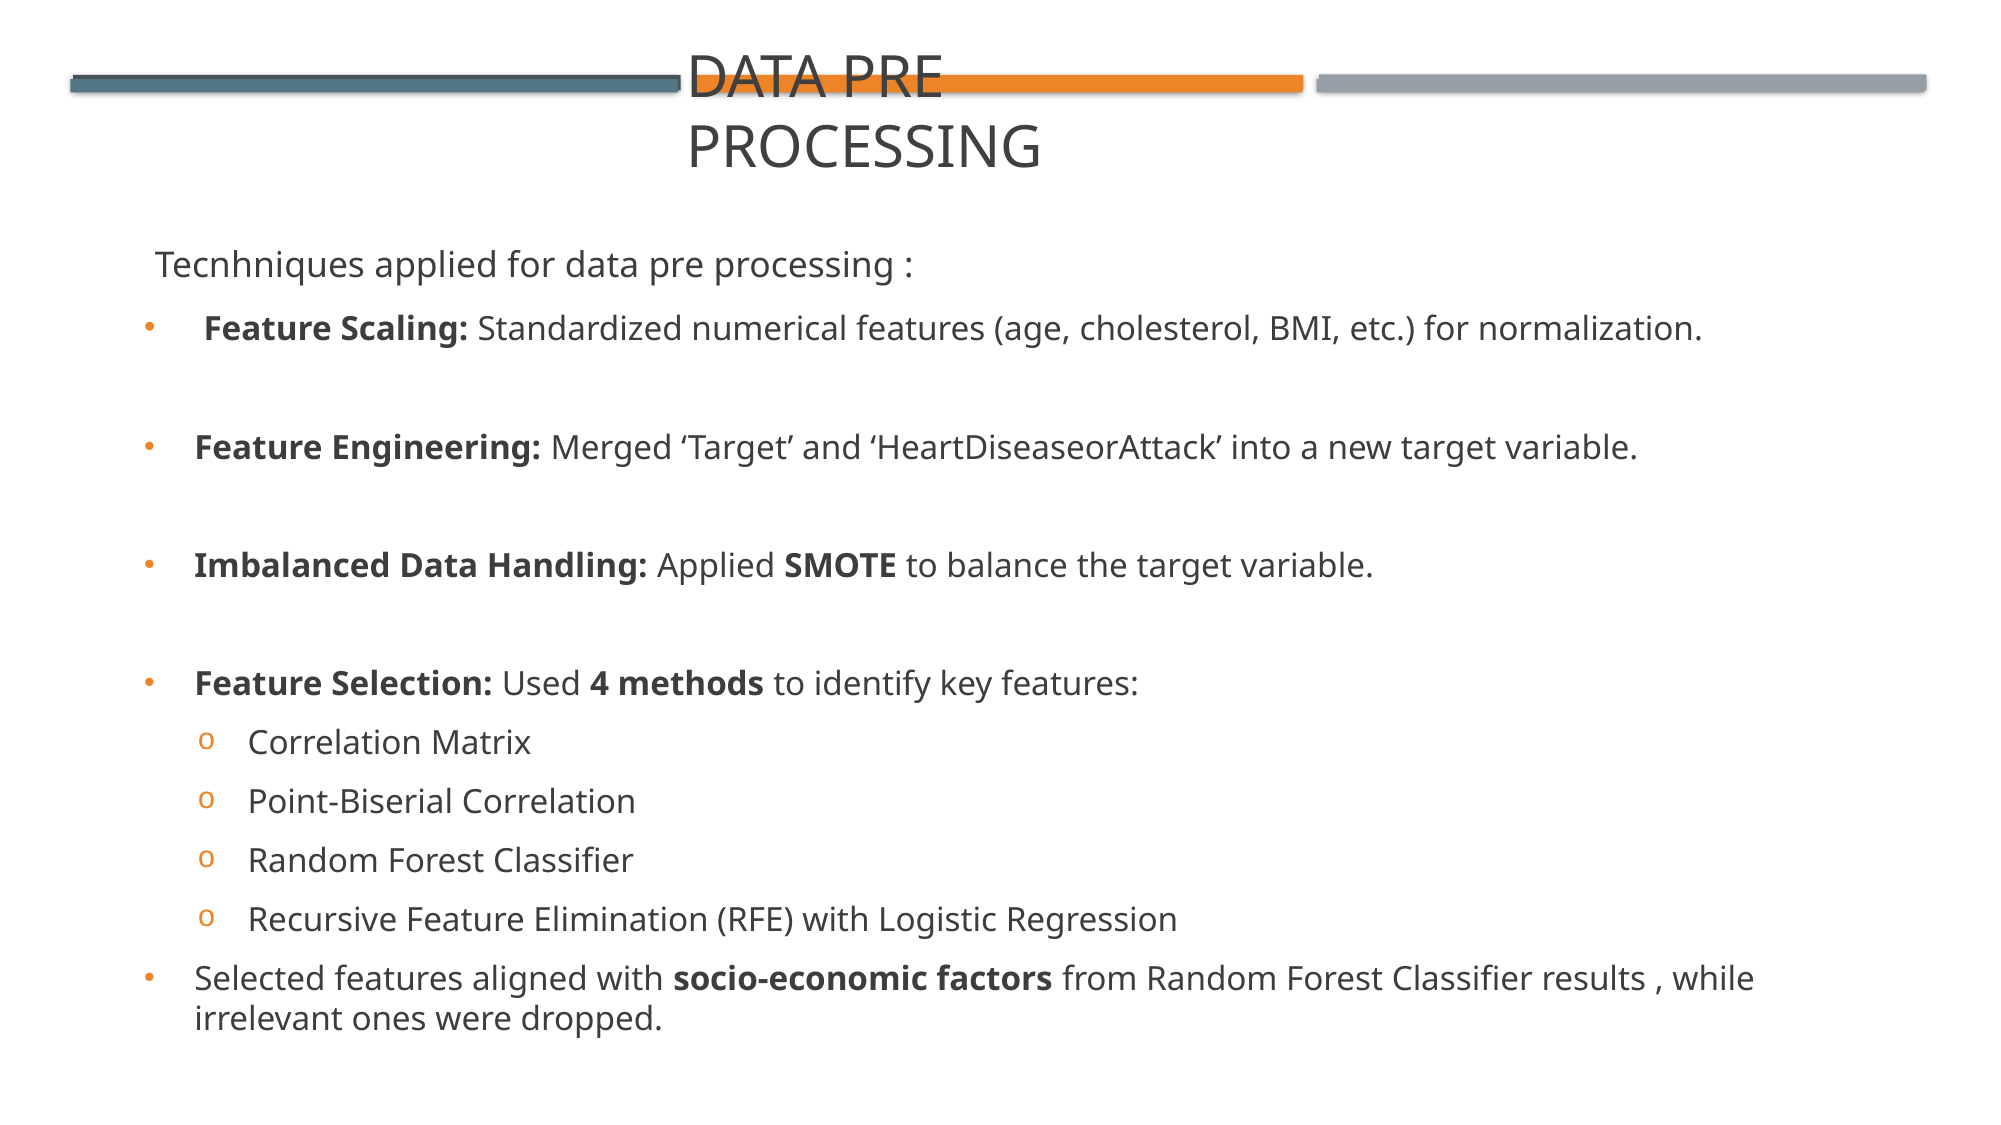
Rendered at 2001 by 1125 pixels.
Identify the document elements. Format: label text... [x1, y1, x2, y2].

title Data pre processing [671, 119, 1329, 227]
list Tecnhniques applied for data pre processing : Feature Scaling: Standardized numerical features (age, cholesterol, BMI, etc.) for normalization. Feature Engineering: Merged ‘Target’ and ‘HeartDiseaseorAttack’ into a new target variable. Imbalanced Data Handling: Applied SMOTE to balance the target variable. Feature Selection: Used 4 methods to identify key features: Correlation Matrix Point-Biserial Correlation Random Forest Classifier Recursive Feature Elimination (RFE) with Logistic Regression Selected features aligned with socio-economic factors from Random Forest Classifier results , while irrelevant ones were dropped. [129, 227, 1827, 1105]
